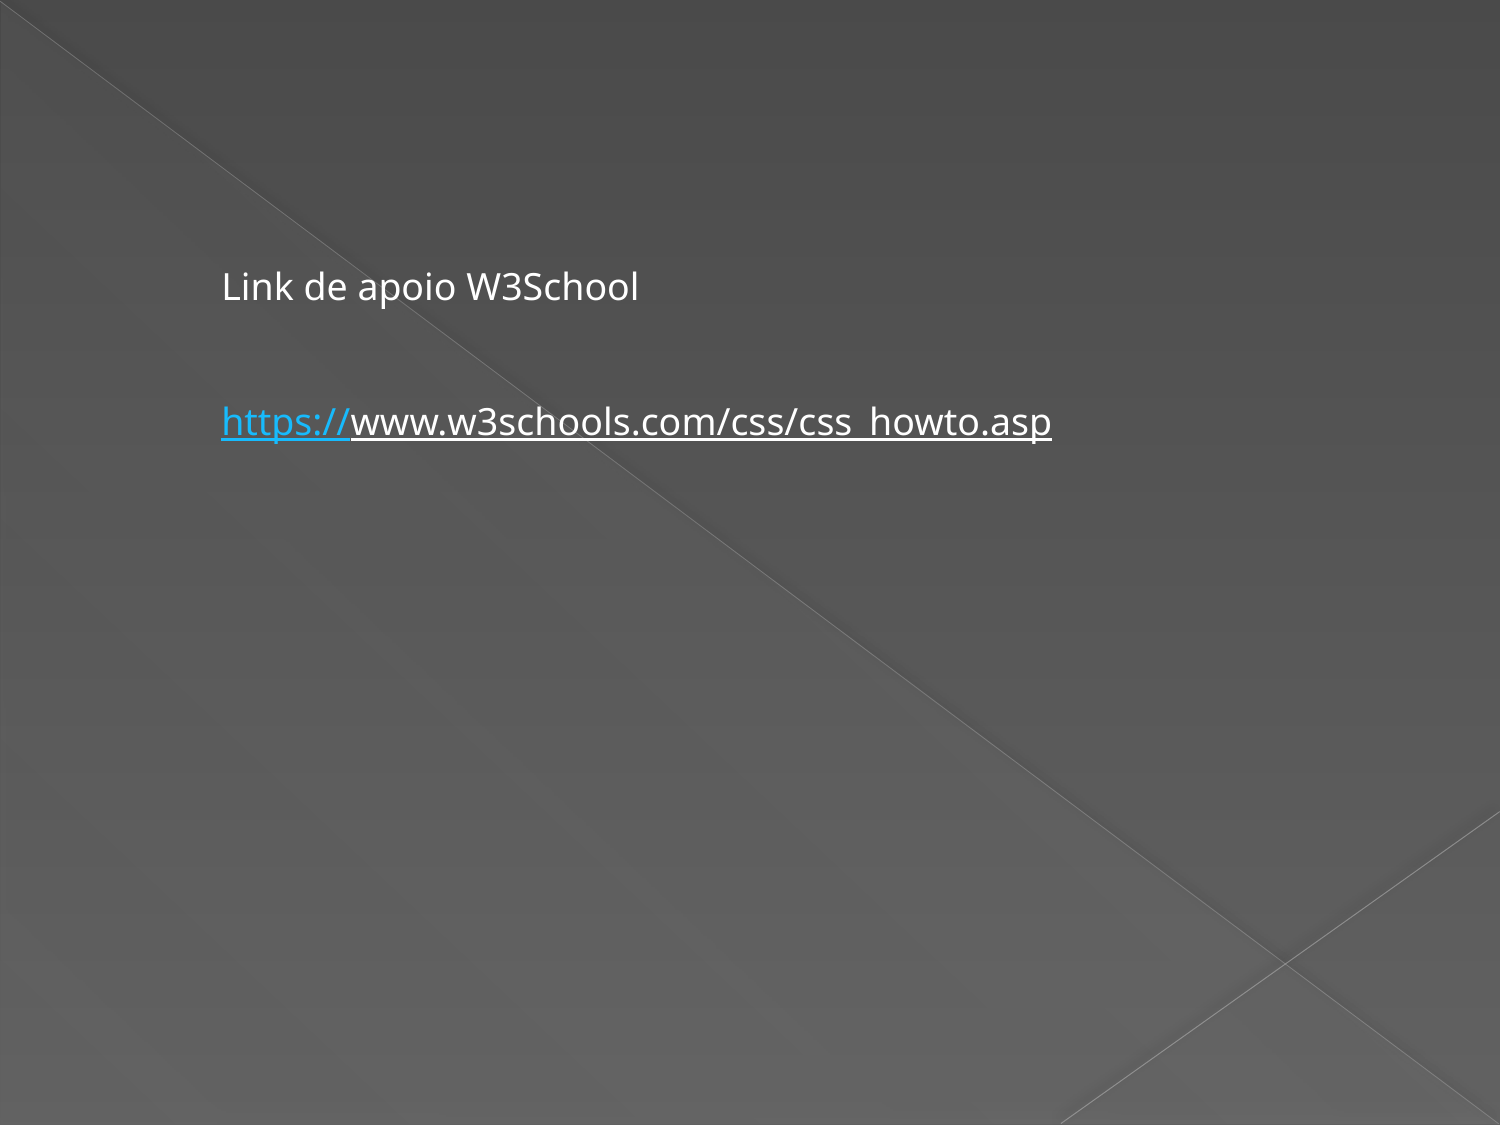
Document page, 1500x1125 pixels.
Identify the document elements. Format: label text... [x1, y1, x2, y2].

text_box Link de apoio W3School https://www.w3schools.com/css/css_howto.asp [206, 255, 1187, 457]
